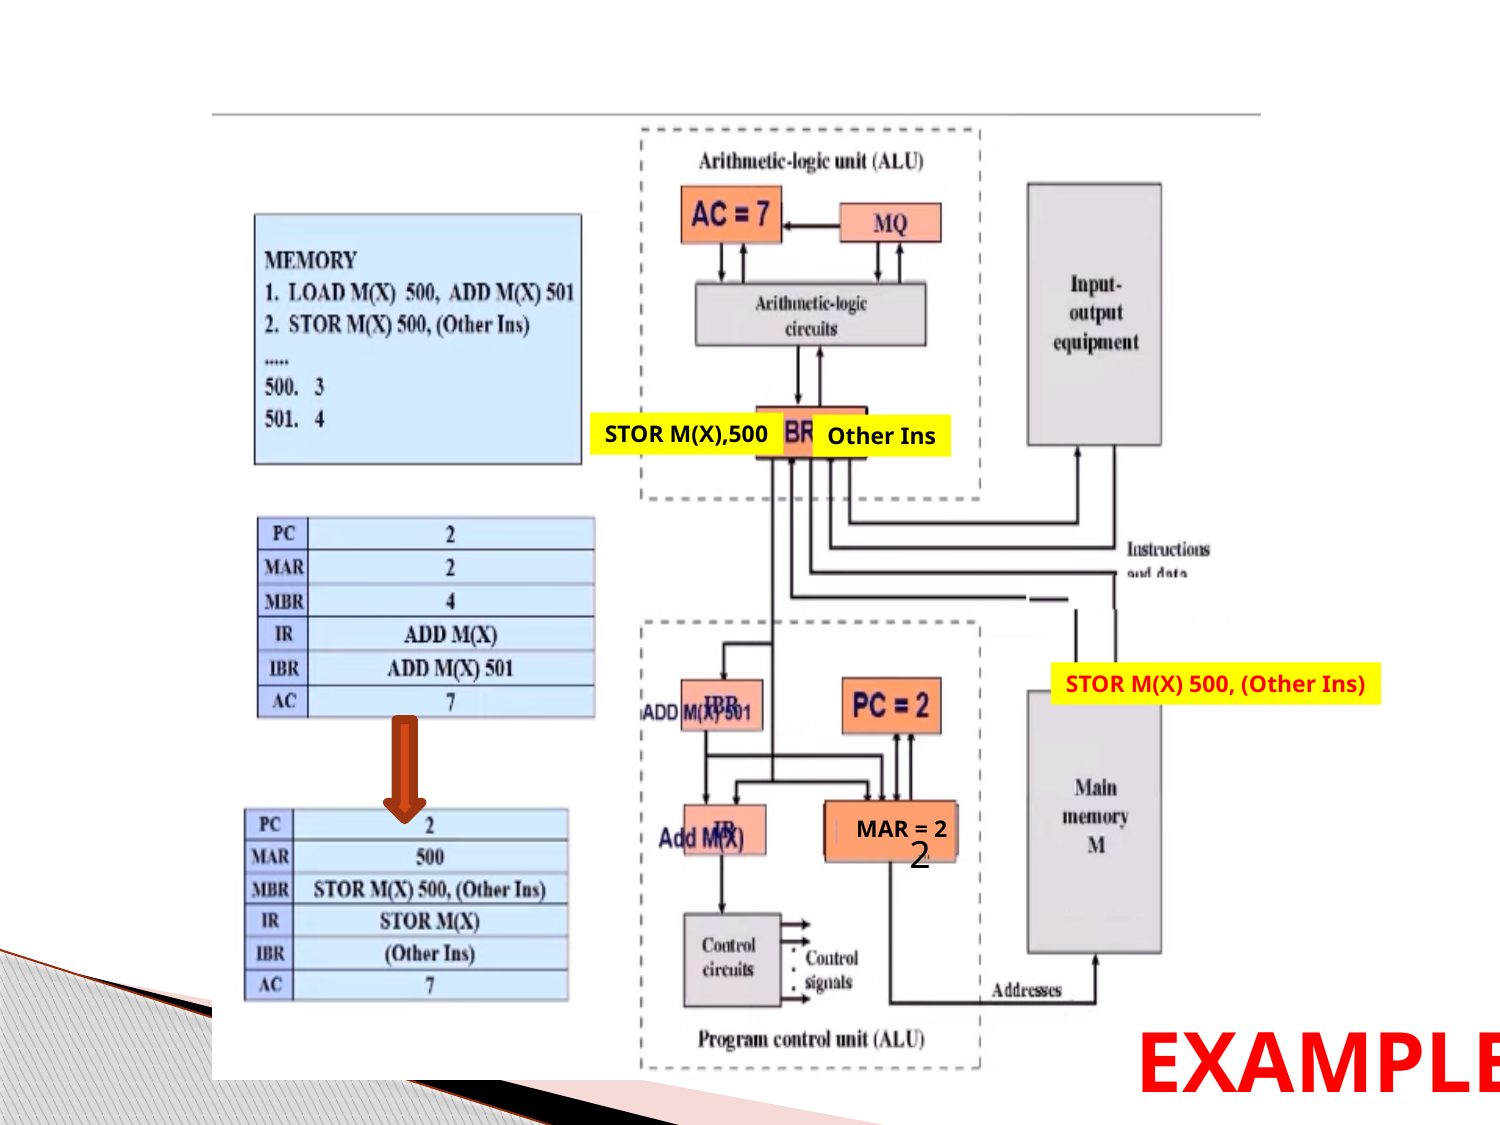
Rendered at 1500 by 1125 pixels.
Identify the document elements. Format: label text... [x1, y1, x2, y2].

text_box EXAMPLE [1120, 1001, 1500, 1117]
text_box STOR M(X) 500, (Other Ins) [1266, 662, 1381, 705]
picture [212, 112, 1262, 1080]
